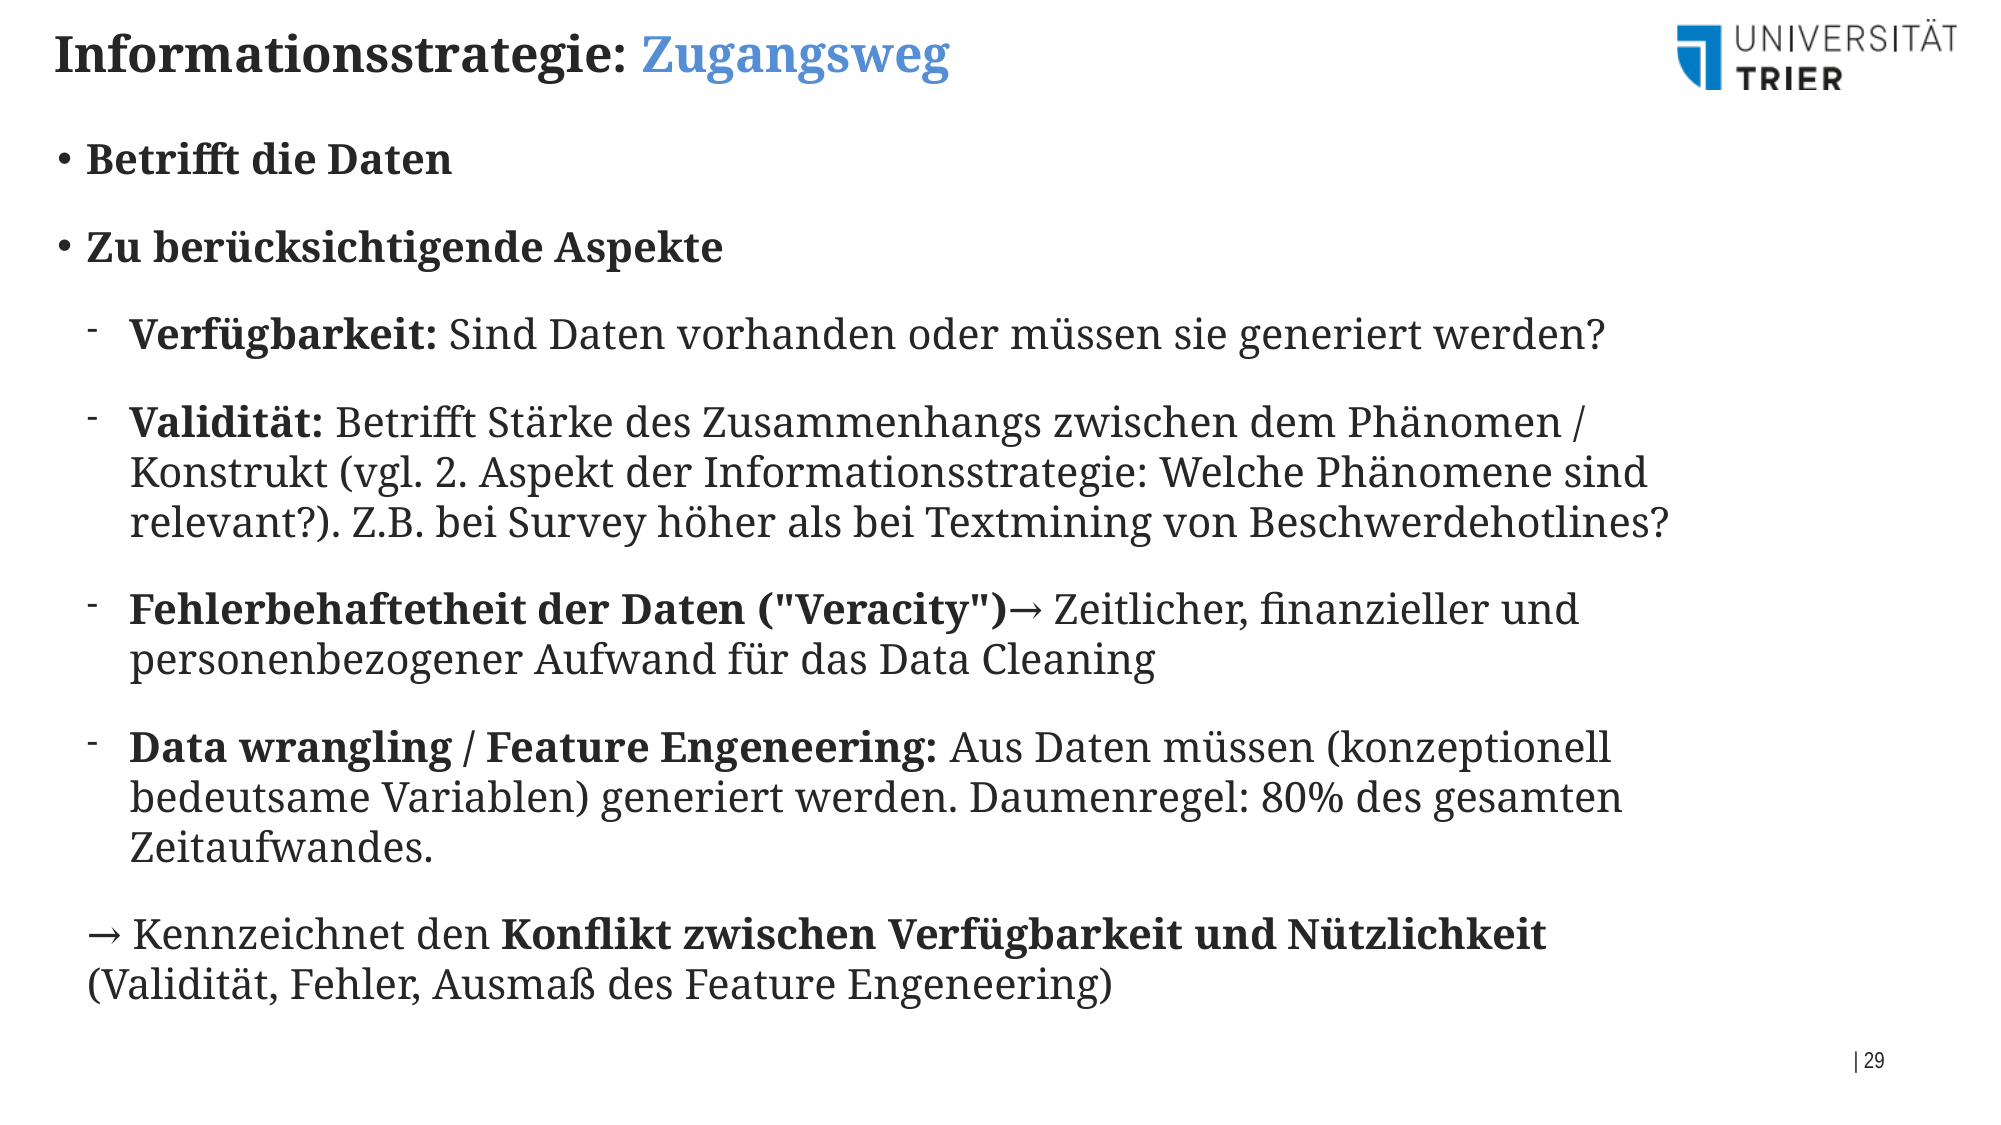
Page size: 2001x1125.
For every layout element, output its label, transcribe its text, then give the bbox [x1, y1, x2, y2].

list Informationsstrategie: Zugangsweg [39, 15, 1840, 90]
list Betrifft die Daten Zu berücksichtigende Aspekte Verfügbarkeit: Sind Daten vorhanden oder müssen sie generiert werden? Validität: Betrifft Stärke des Zusammenhangs zwischen dem Phänomen / Konstrukt (vgl. 2. Aspekt der Informationsstrategie: Welche Phänomene sind relevant?). Z.B. bei Survey höher als bei Textmining von Beschwerdehotlines? Fehlerbehaftetheit der Daten ("Veracity")→ Zeitlicher, finanzieller und personenbezogener Aufwand für das Data Cleaning Data wrangling / Feature Engeneering: Aus Daten müssen (konzeptionell bedeutsame Variablen) generiert werden. Daumenregel: 80% des gesamten Zeitaufwandes. → Kennzeichnet den Konflikt zwischen Verfügbarkeit und Nützlichkeit (Validität, Fehler, Ausmaß des Feature Engeneering) [42, 125, 1745, 1083]
slide_number | 29 [1433, 1029, 1900, 1090]
